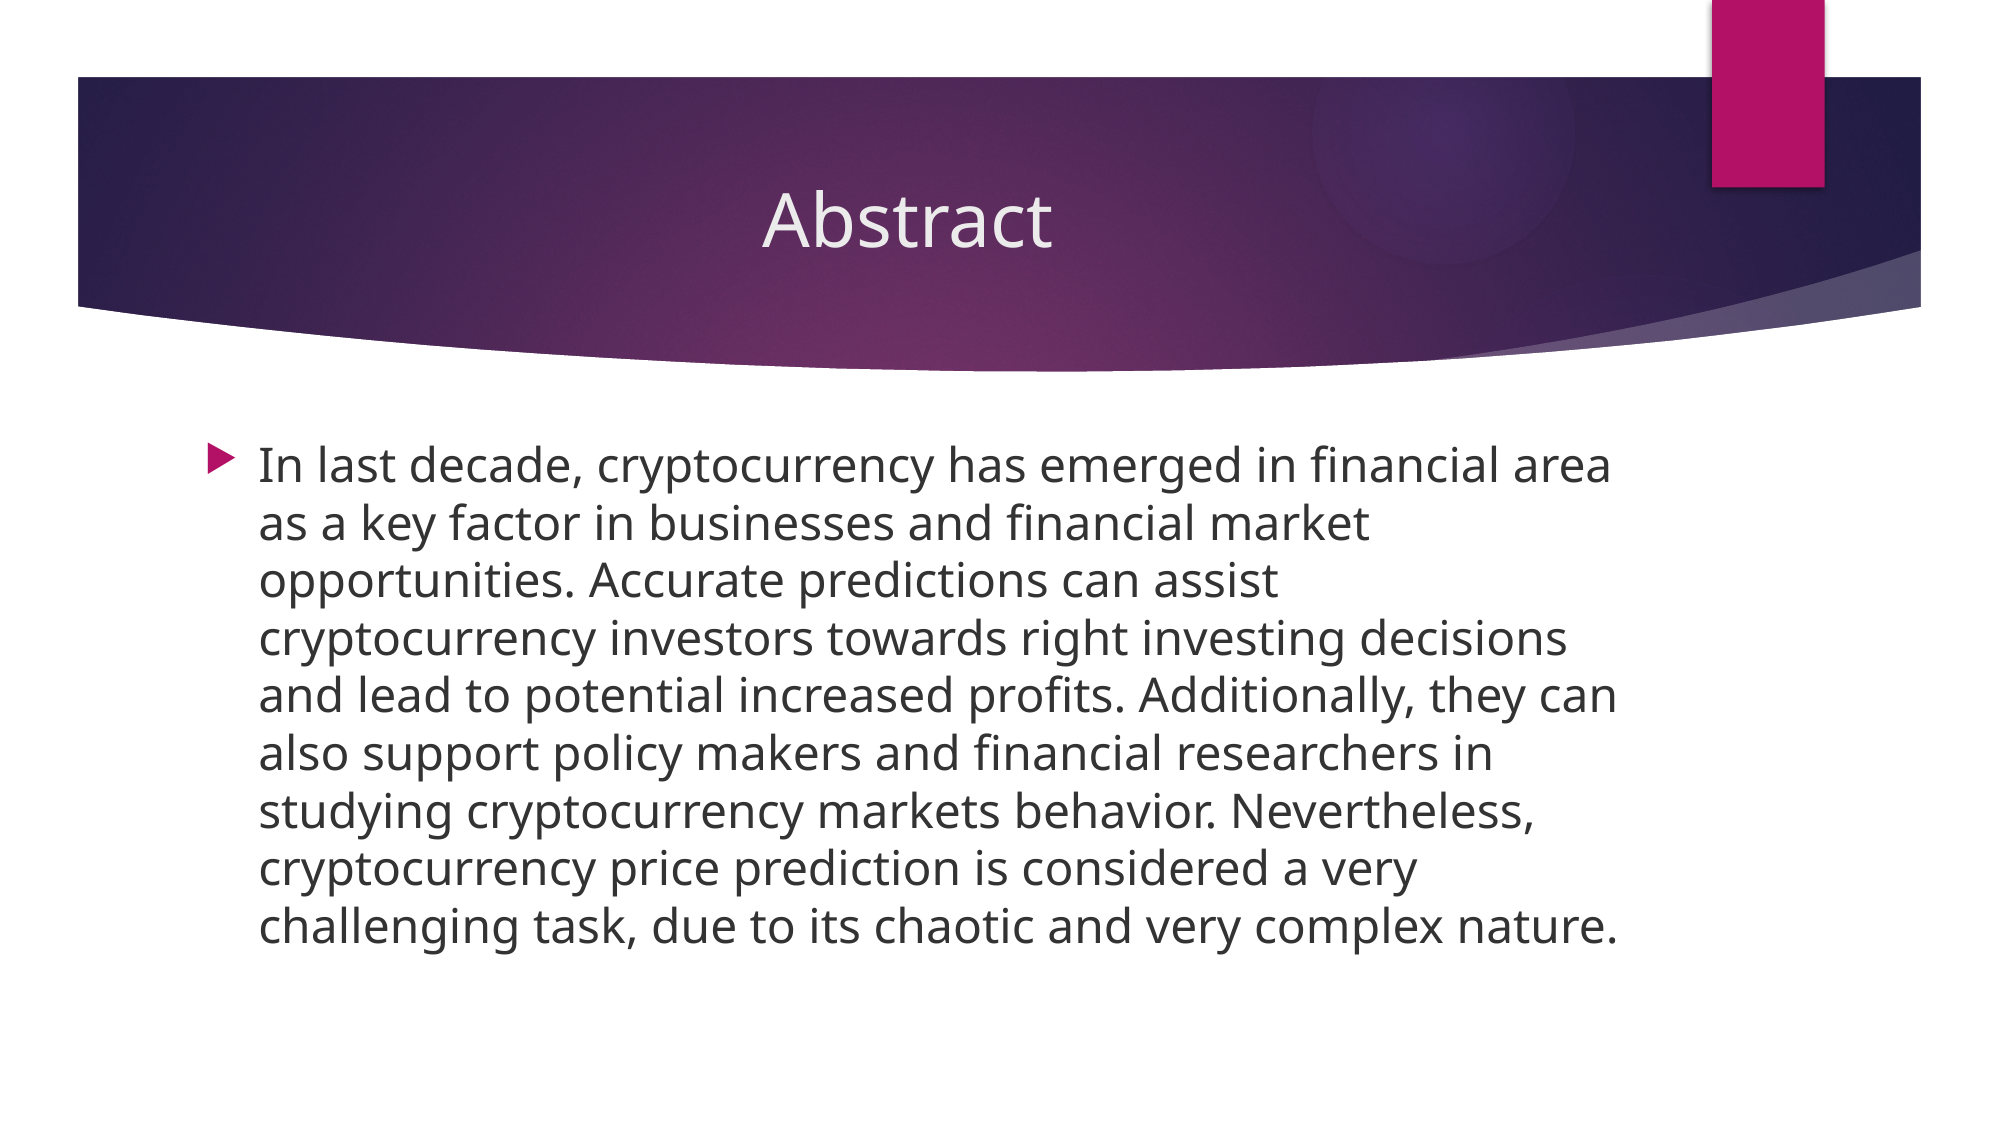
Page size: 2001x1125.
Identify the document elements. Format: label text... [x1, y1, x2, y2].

list In last decade, cryptocurrency has emerged in financial area as a key factor in businesses and financial market opportunities. Accurate predictions can assist cryptocurrency investors towards right investing decisions and lead to potential increased profits. Additionally, they can also support policy makers and financial researchers in studying cryptocurrency markets behavior. Nevertheless, cryptocurrency price prediction is considered a very challenging task, due to its chaotic and very complex nature. [189, 427, 1638, 988]
title Abstract [189, 159, 1627, 276]
